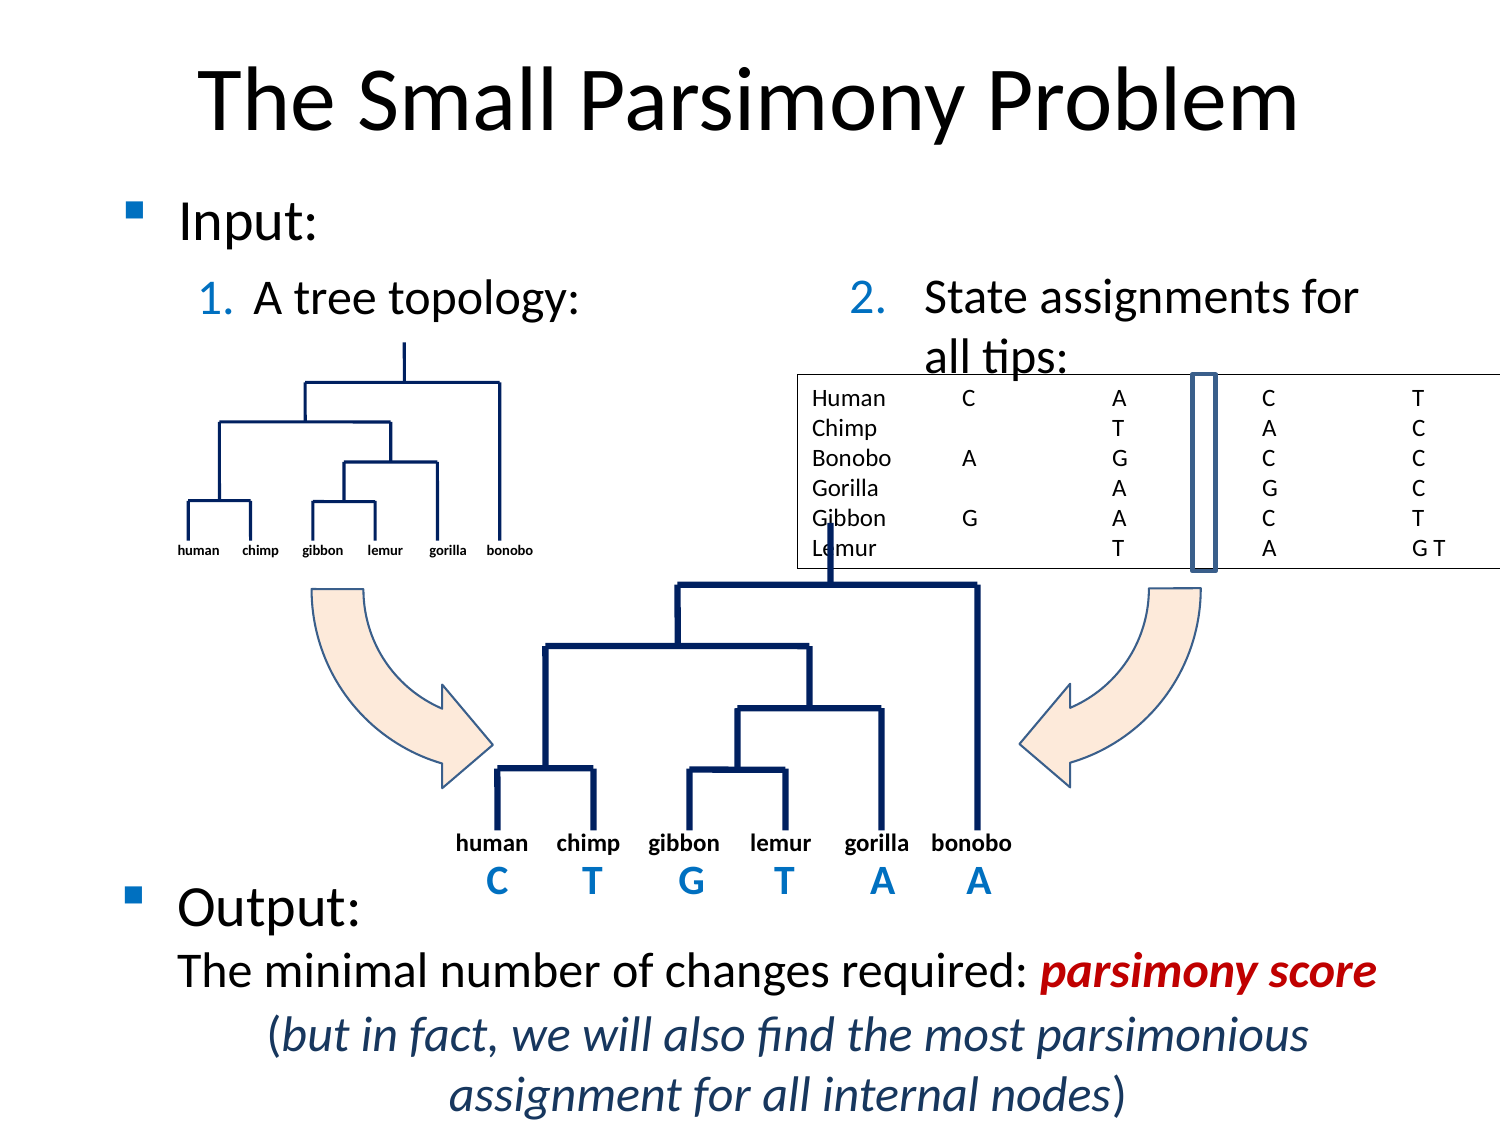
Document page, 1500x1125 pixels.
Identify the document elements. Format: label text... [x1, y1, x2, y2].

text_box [285, 381, 1227, 912]
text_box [150, 342, 561, 577]
text_box (but in fact, we will also find the most parsimonious assignment for all internal nodes) [106, 994, 1470, 1099]
text_box State assignments for all tips: [759, 173, 1410, 384]
text_box Input: A tree topology: [106, 187, 704, 380]
text_box [1190, 372, 1218, 379]
text_box The Small Parsimony Problem [0, 0, 1500, 187]
text_box Output: The minimal number of changes required: parsimony score [105, 860, 1469, 996]
text_box Human C A C T Chimp T A C T Bonobo A G C C Gorilla A G C A Gibbon G A C T Lemur T A G T [1229, 374, 1500, 569]
